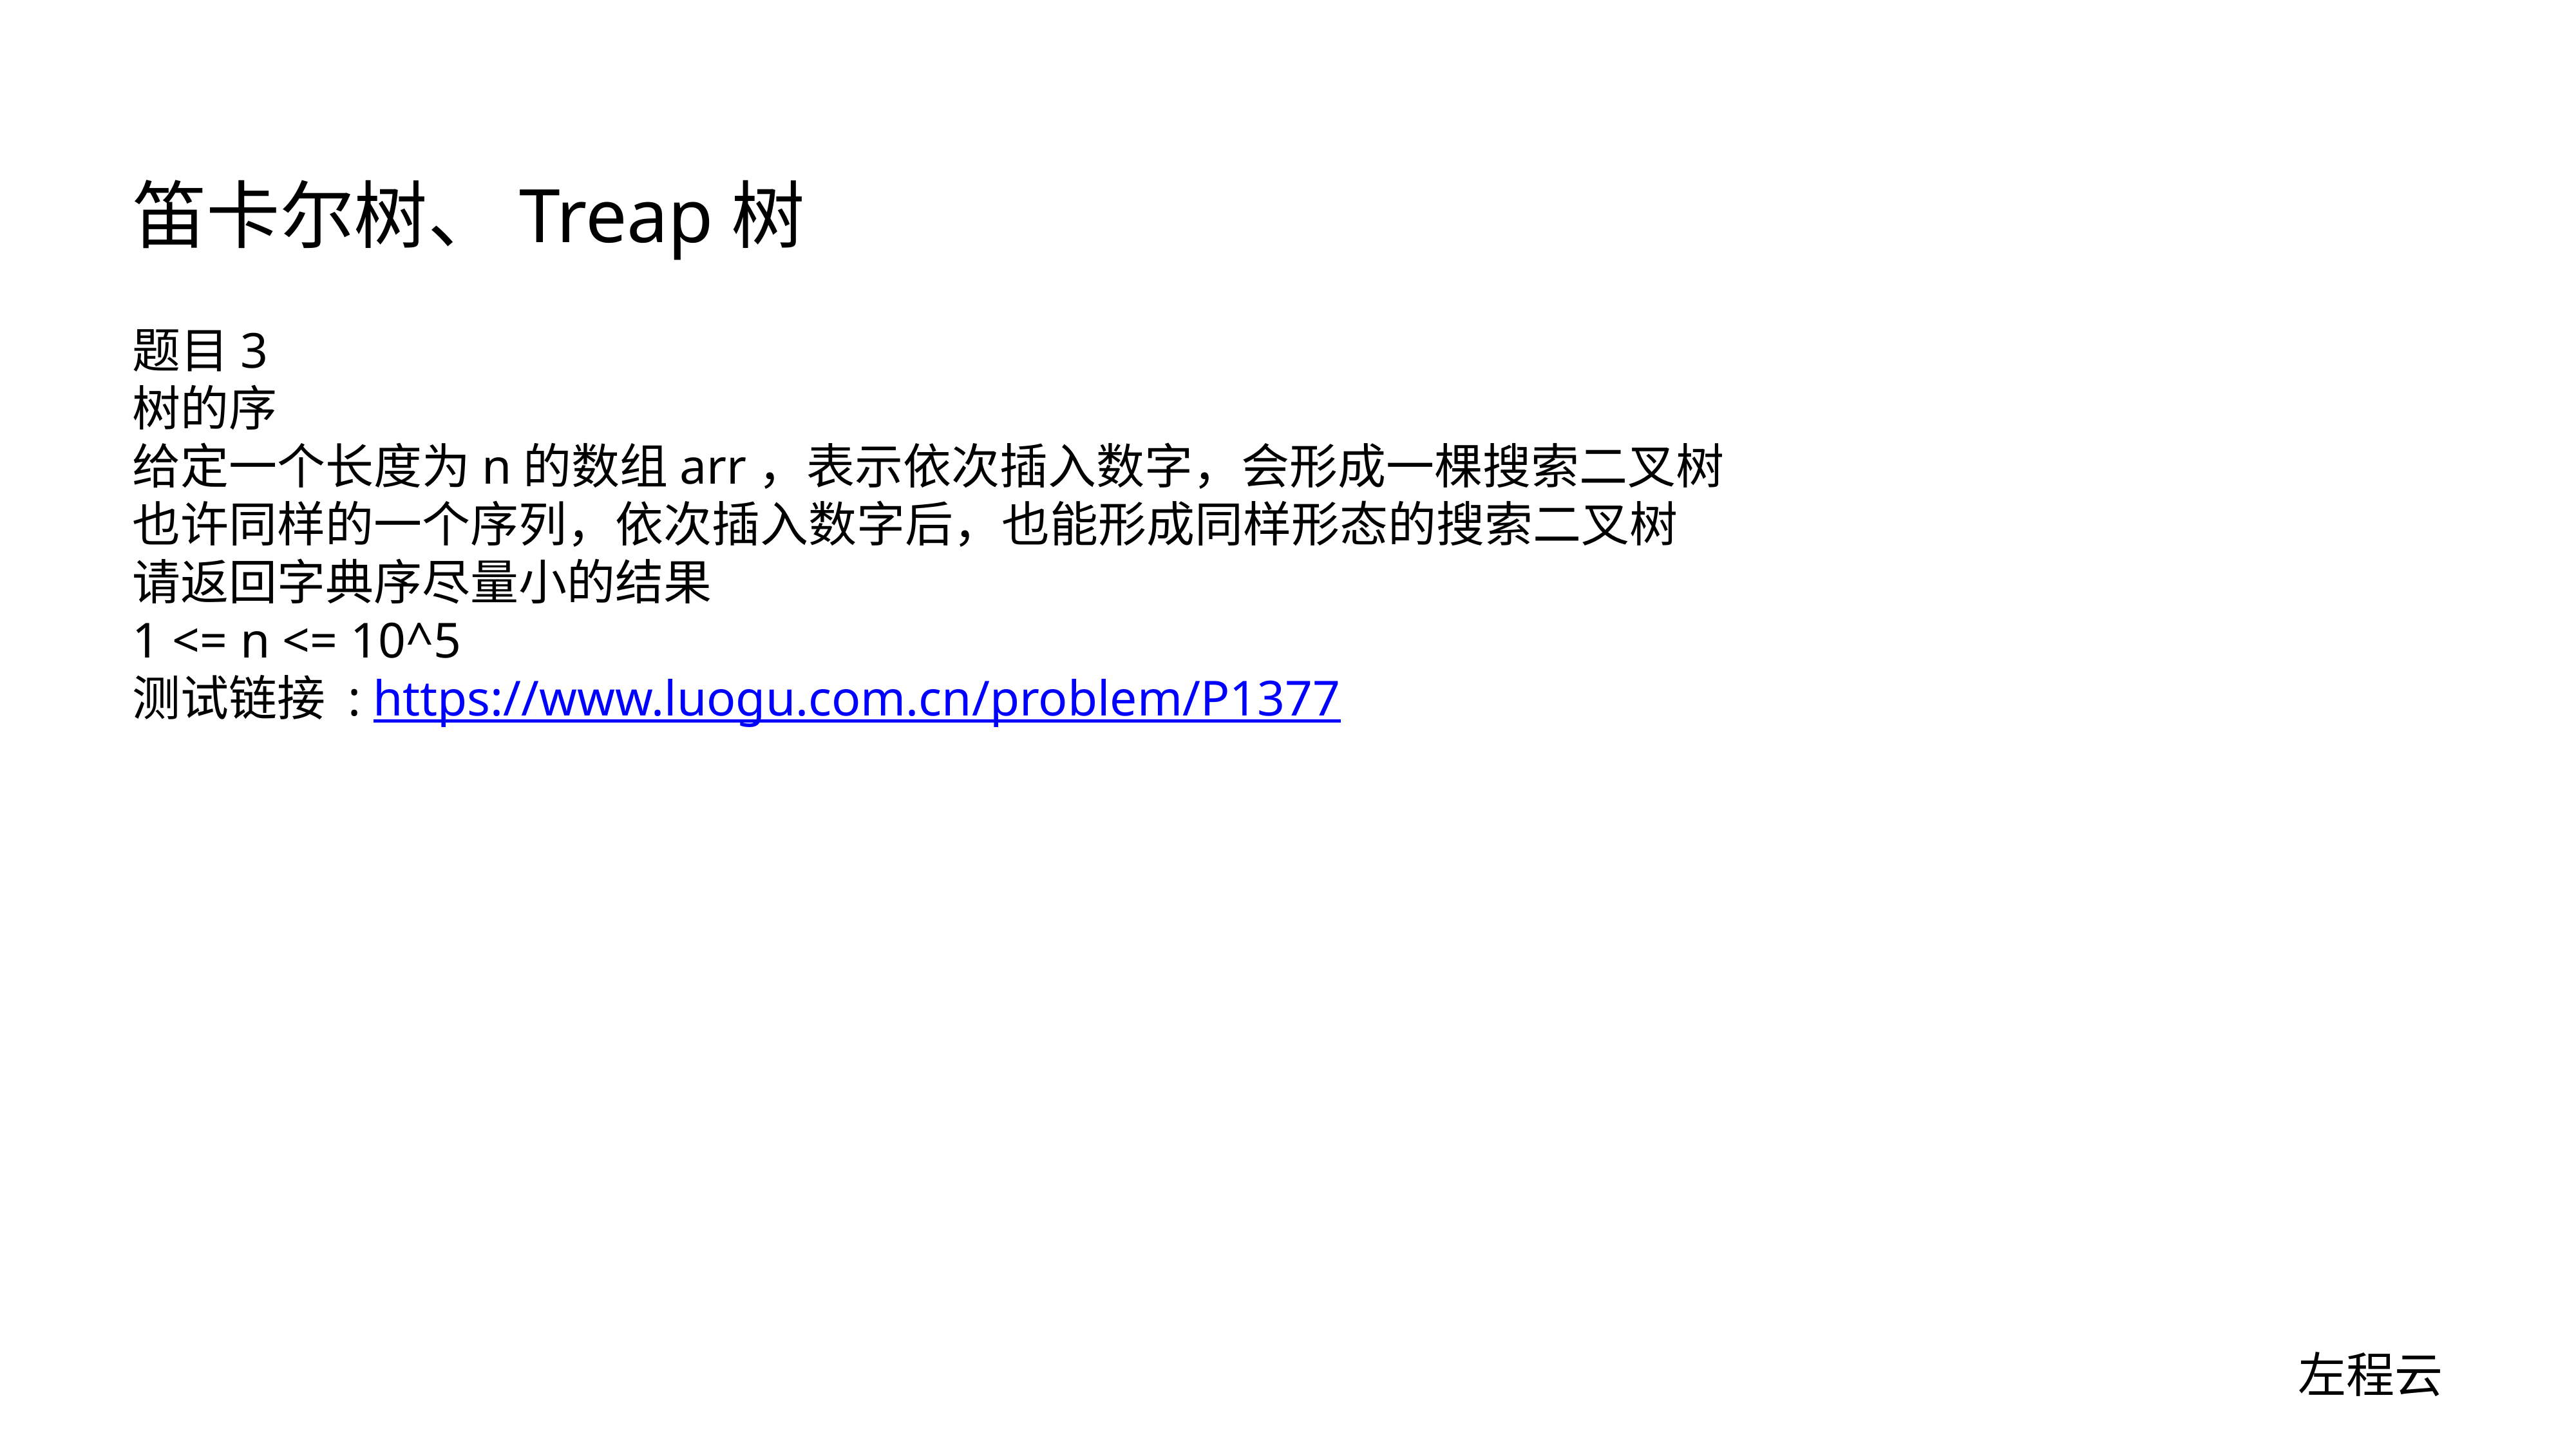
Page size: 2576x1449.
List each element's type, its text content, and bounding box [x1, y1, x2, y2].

text_box 题目3 树的序 给定一个长度为n的数组arr，表示依次插入数字，会形成一棵搜索二叉树 也许同样的一个序列，依次插入数字后，也能形成同样形态的搜索二叉树 请返回字典序尽量小的结果 1 <= n <= 10^5 测试链接 : https://www.luogu.com.cn/problem/P1377 [127, 314, 2449, 1304]
title 笛卡尔树、Treap树 [127, 48, 2449, 263]
text_box 左程云 [127, 1339, 2449, 1408]
